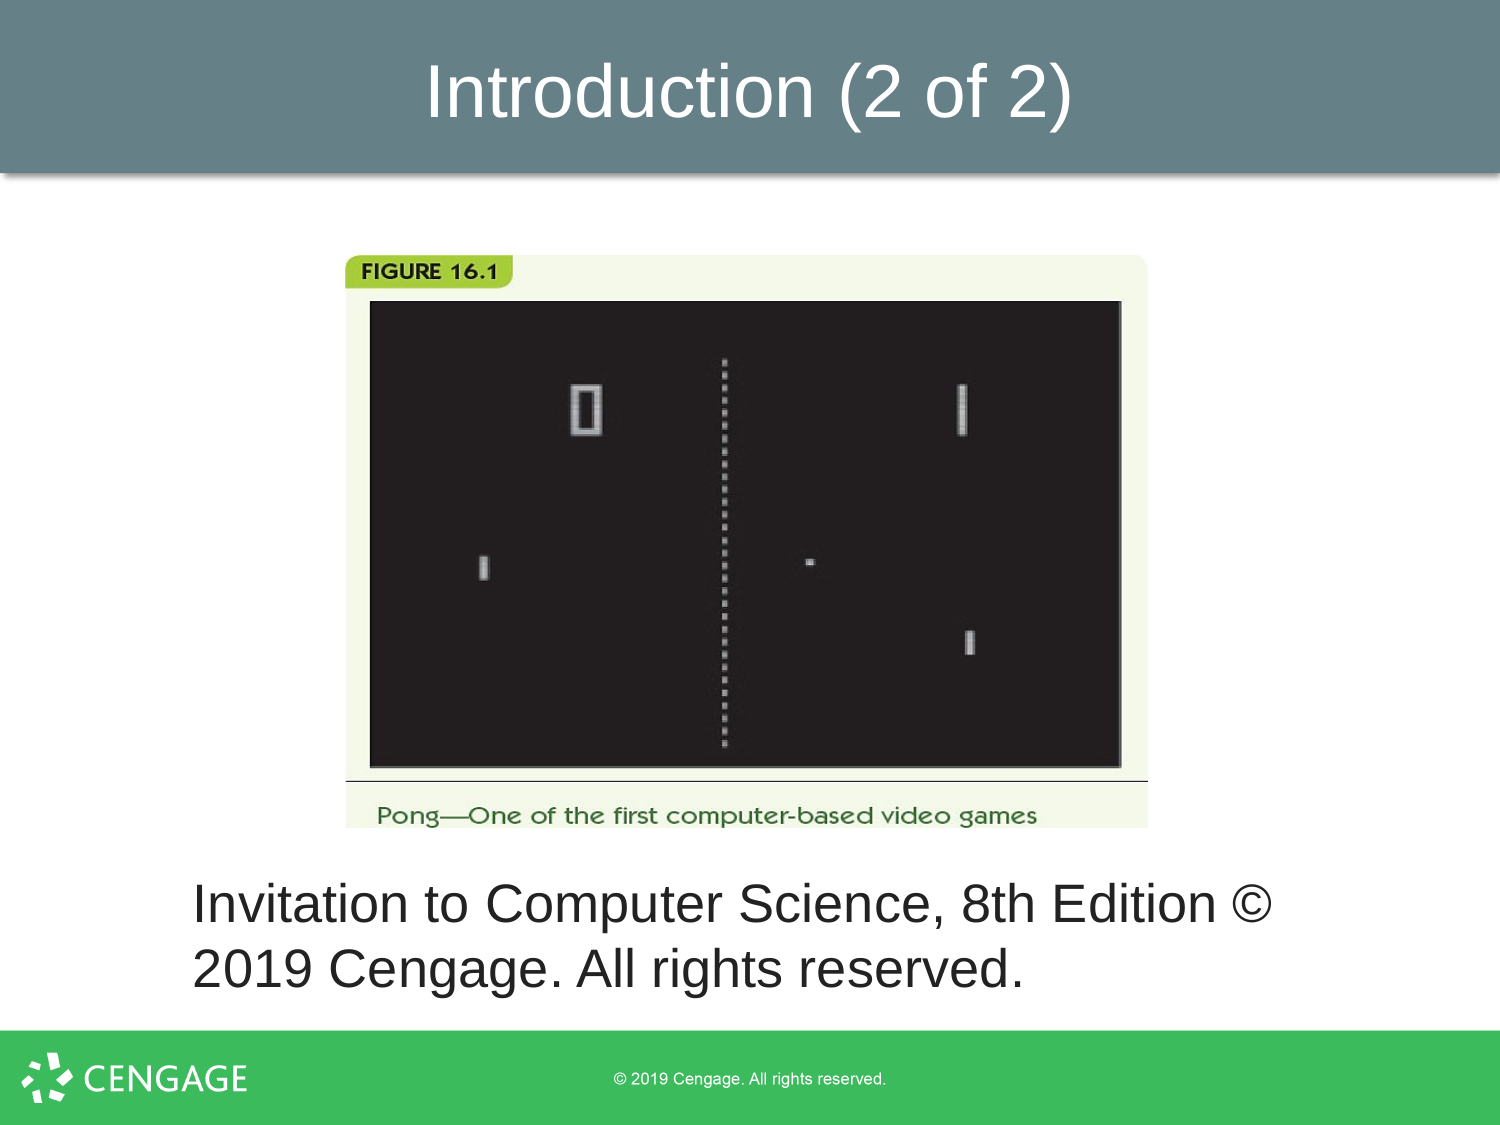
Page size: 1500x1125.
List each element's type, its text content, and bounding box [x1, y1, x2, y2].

picture [0, 174, 1500, 1125]
text_box Invitation to Computer Science, 8th Edition © 2019 Cengage. All rights reserved. [178, 861, 1352, 1007]
title Introduction (2 of 2) [0, 0, 1500, 174]
